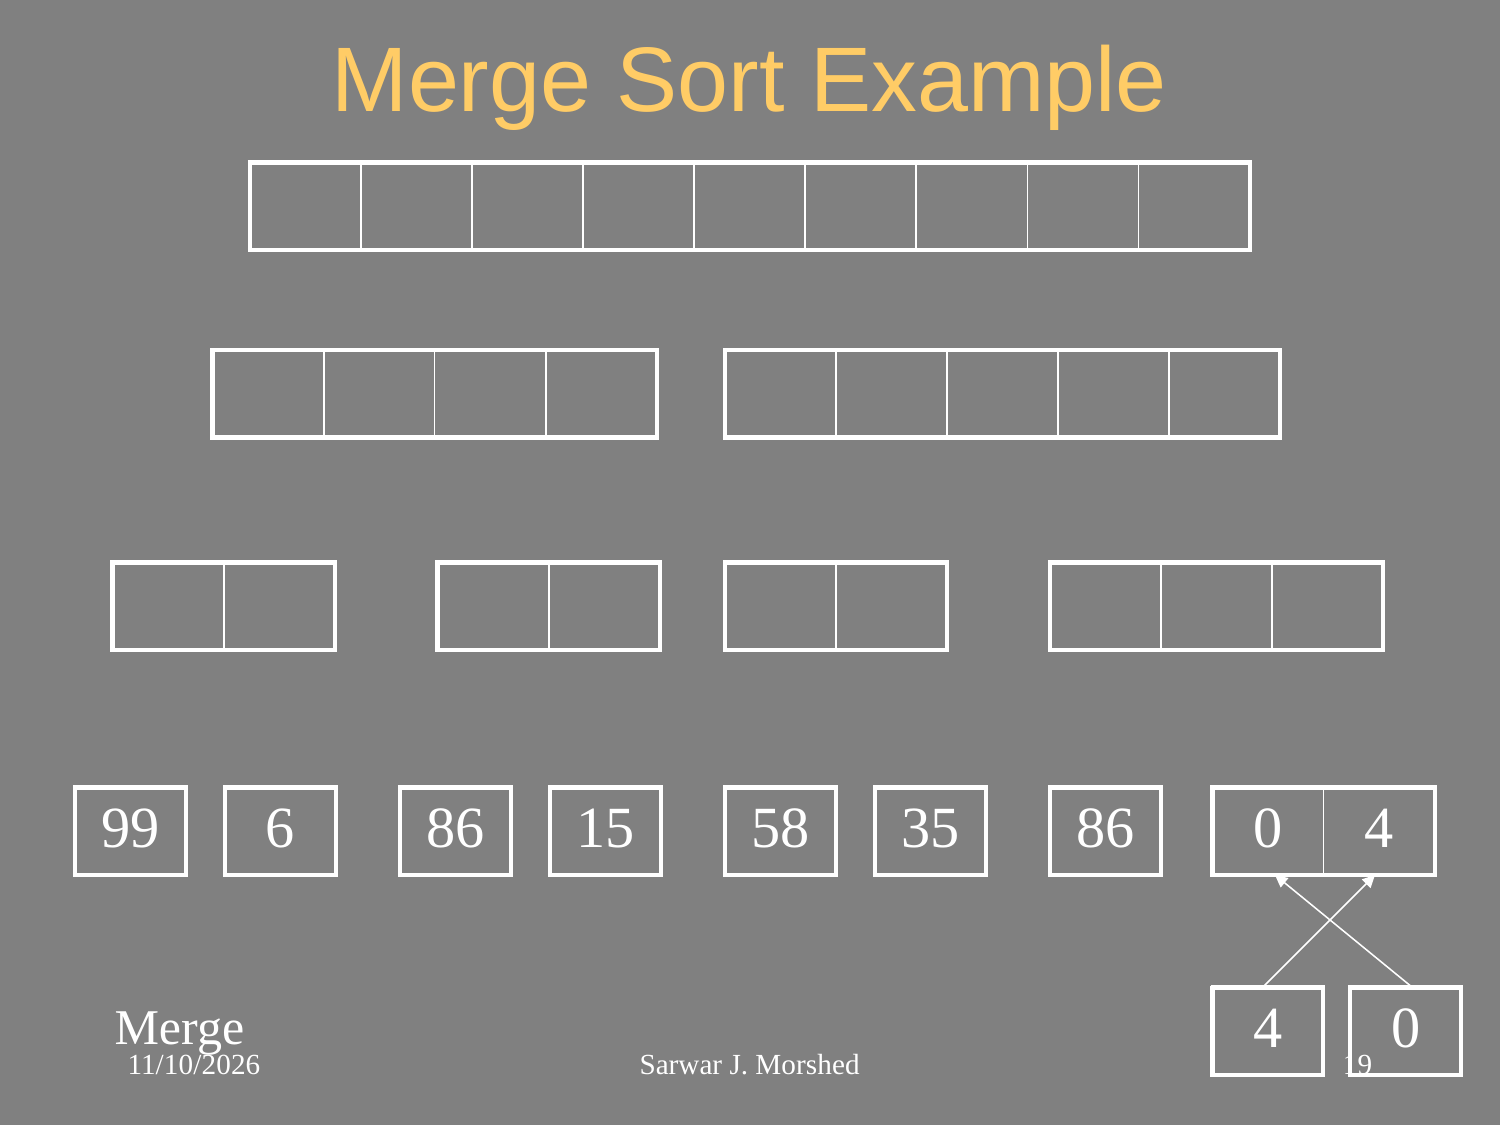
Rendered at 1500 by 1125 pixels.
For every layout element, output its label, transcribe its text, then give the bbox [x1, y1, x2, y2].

slide_number 19 [1074, 1025, 1388, 1100]
table_header [225, 565, 333, 648]
table_header [1028, 165, 1138, 248]
table_header [550, 565, 658, 648]
text_box [1262, 874, 1375, 988]
table_header [473, 165, 582, 248]
text_box [1275, 874, 1330, 920]
text_box Merge [99, 987, 863, 1063]
table_header [837, 565, 945, 648]
table_header [584, 165, 693, 248]
table_header [115, 565, 223, 648]
table_header [806, 165, 915, 248]
table_header [440, 565, 548, 648]
table_header 6 [227, 790, 334, 873]
table_header 0 [1215, 790, 1323, 873]
table_header [215, 352, 323, 435]
table_header [695, 165, 804, 248]
table_header [837, 352, 946, 435]
table_header [252, 165, 360, 248]
table_header 35 [877, 790, 984, 873]
table_header [727, 352, 835, 435]
table_header 0 [1352, 990, 1459, 1073]
table_header [1170, 352, 1278, 435]
table_header [435, 352, 545, 435]
table_header 58 [727, 790, 834, 873]
table_header 4 [1215, 990, 1321, 1025]
title Merge Sort Example [112, 0, 1388, 150]
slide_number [112, 1025, 425, 1100]
table_header [1273, 565, 1381, 648]
table_header [1052, 565, 1160, 648]
table_header [1162, 565, 1271, 648]
table_header [1139, 165, 1248, 248]
table_header [1059, 352, 1168, 435]
table_header [917, 165, 1027, 248]
table_header [948, 352, 1057, 435]
table_header [325, 352, 434, 435]
table_header [547, 352, 655, 435]
table_header 4 [1324, 790, 1433, 873]
table_header 86 [1052, 790, 1159, 873]
table_header 99 [77, 790, 184, 873]
table_header [727, 565, 835, 648]
table_header [362, 165, 471, 248]
table_header 86 [402, 790, 509, 873]
footer Sarwar J. Morshed [512, 1025, 988, 1100]
table_header 15 [552, 790, 659, 873]
